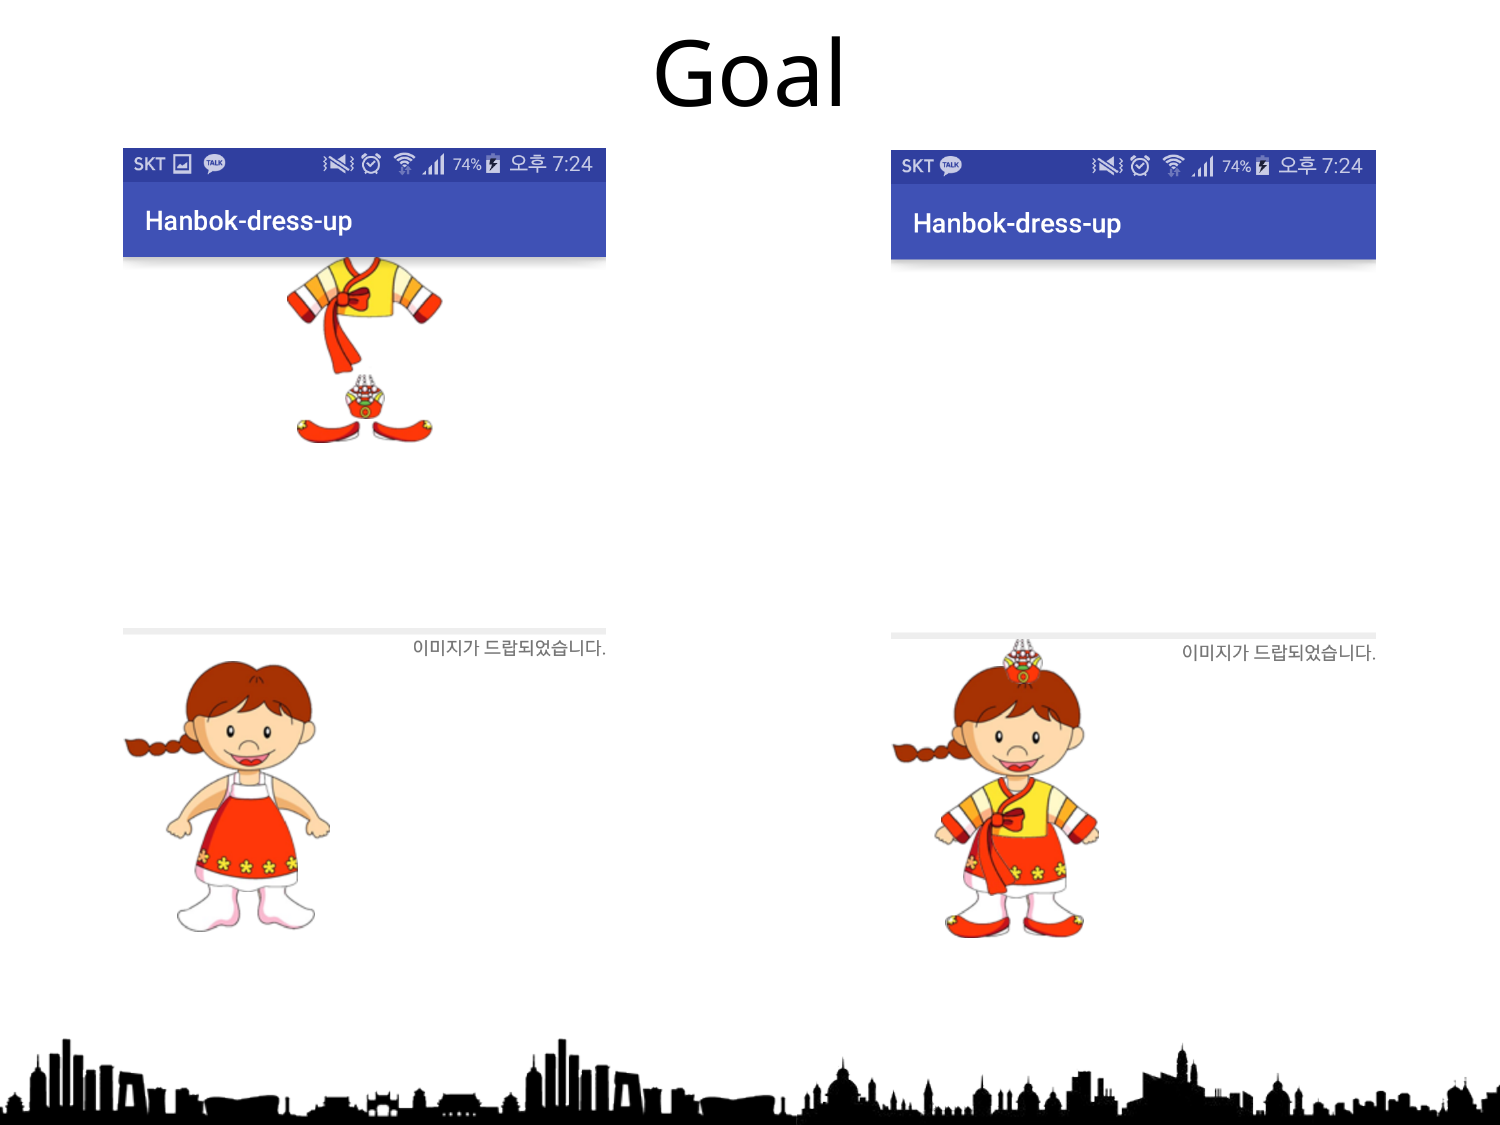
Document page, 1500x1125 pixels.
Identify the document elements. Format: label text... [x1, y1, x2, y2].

picture [123, 148, 606, 1005]
picture [891, 150, 1377, 1012]
text_box Goal [0, 0, 1500, 141]
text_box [0, 1033, 1500, 1125]
